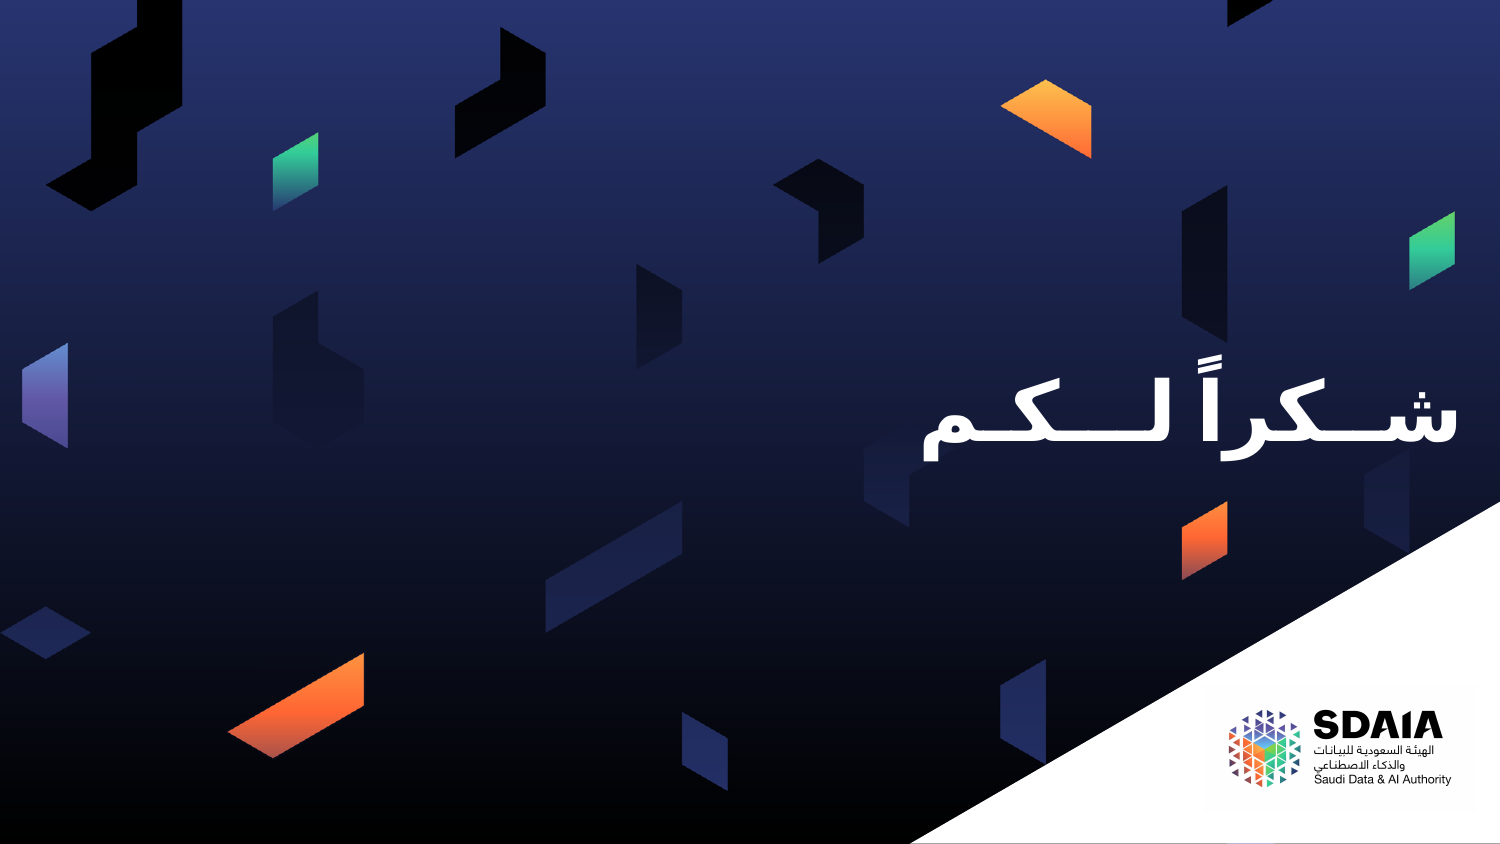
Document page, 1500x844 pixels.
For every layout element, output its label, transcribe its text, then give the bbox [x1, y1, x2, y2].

picture [0, 0, 1500, 844]
title شــكراً لـــكـم [353, 214, 1464, 460]
picture [1203, 684, 1477, 813]
